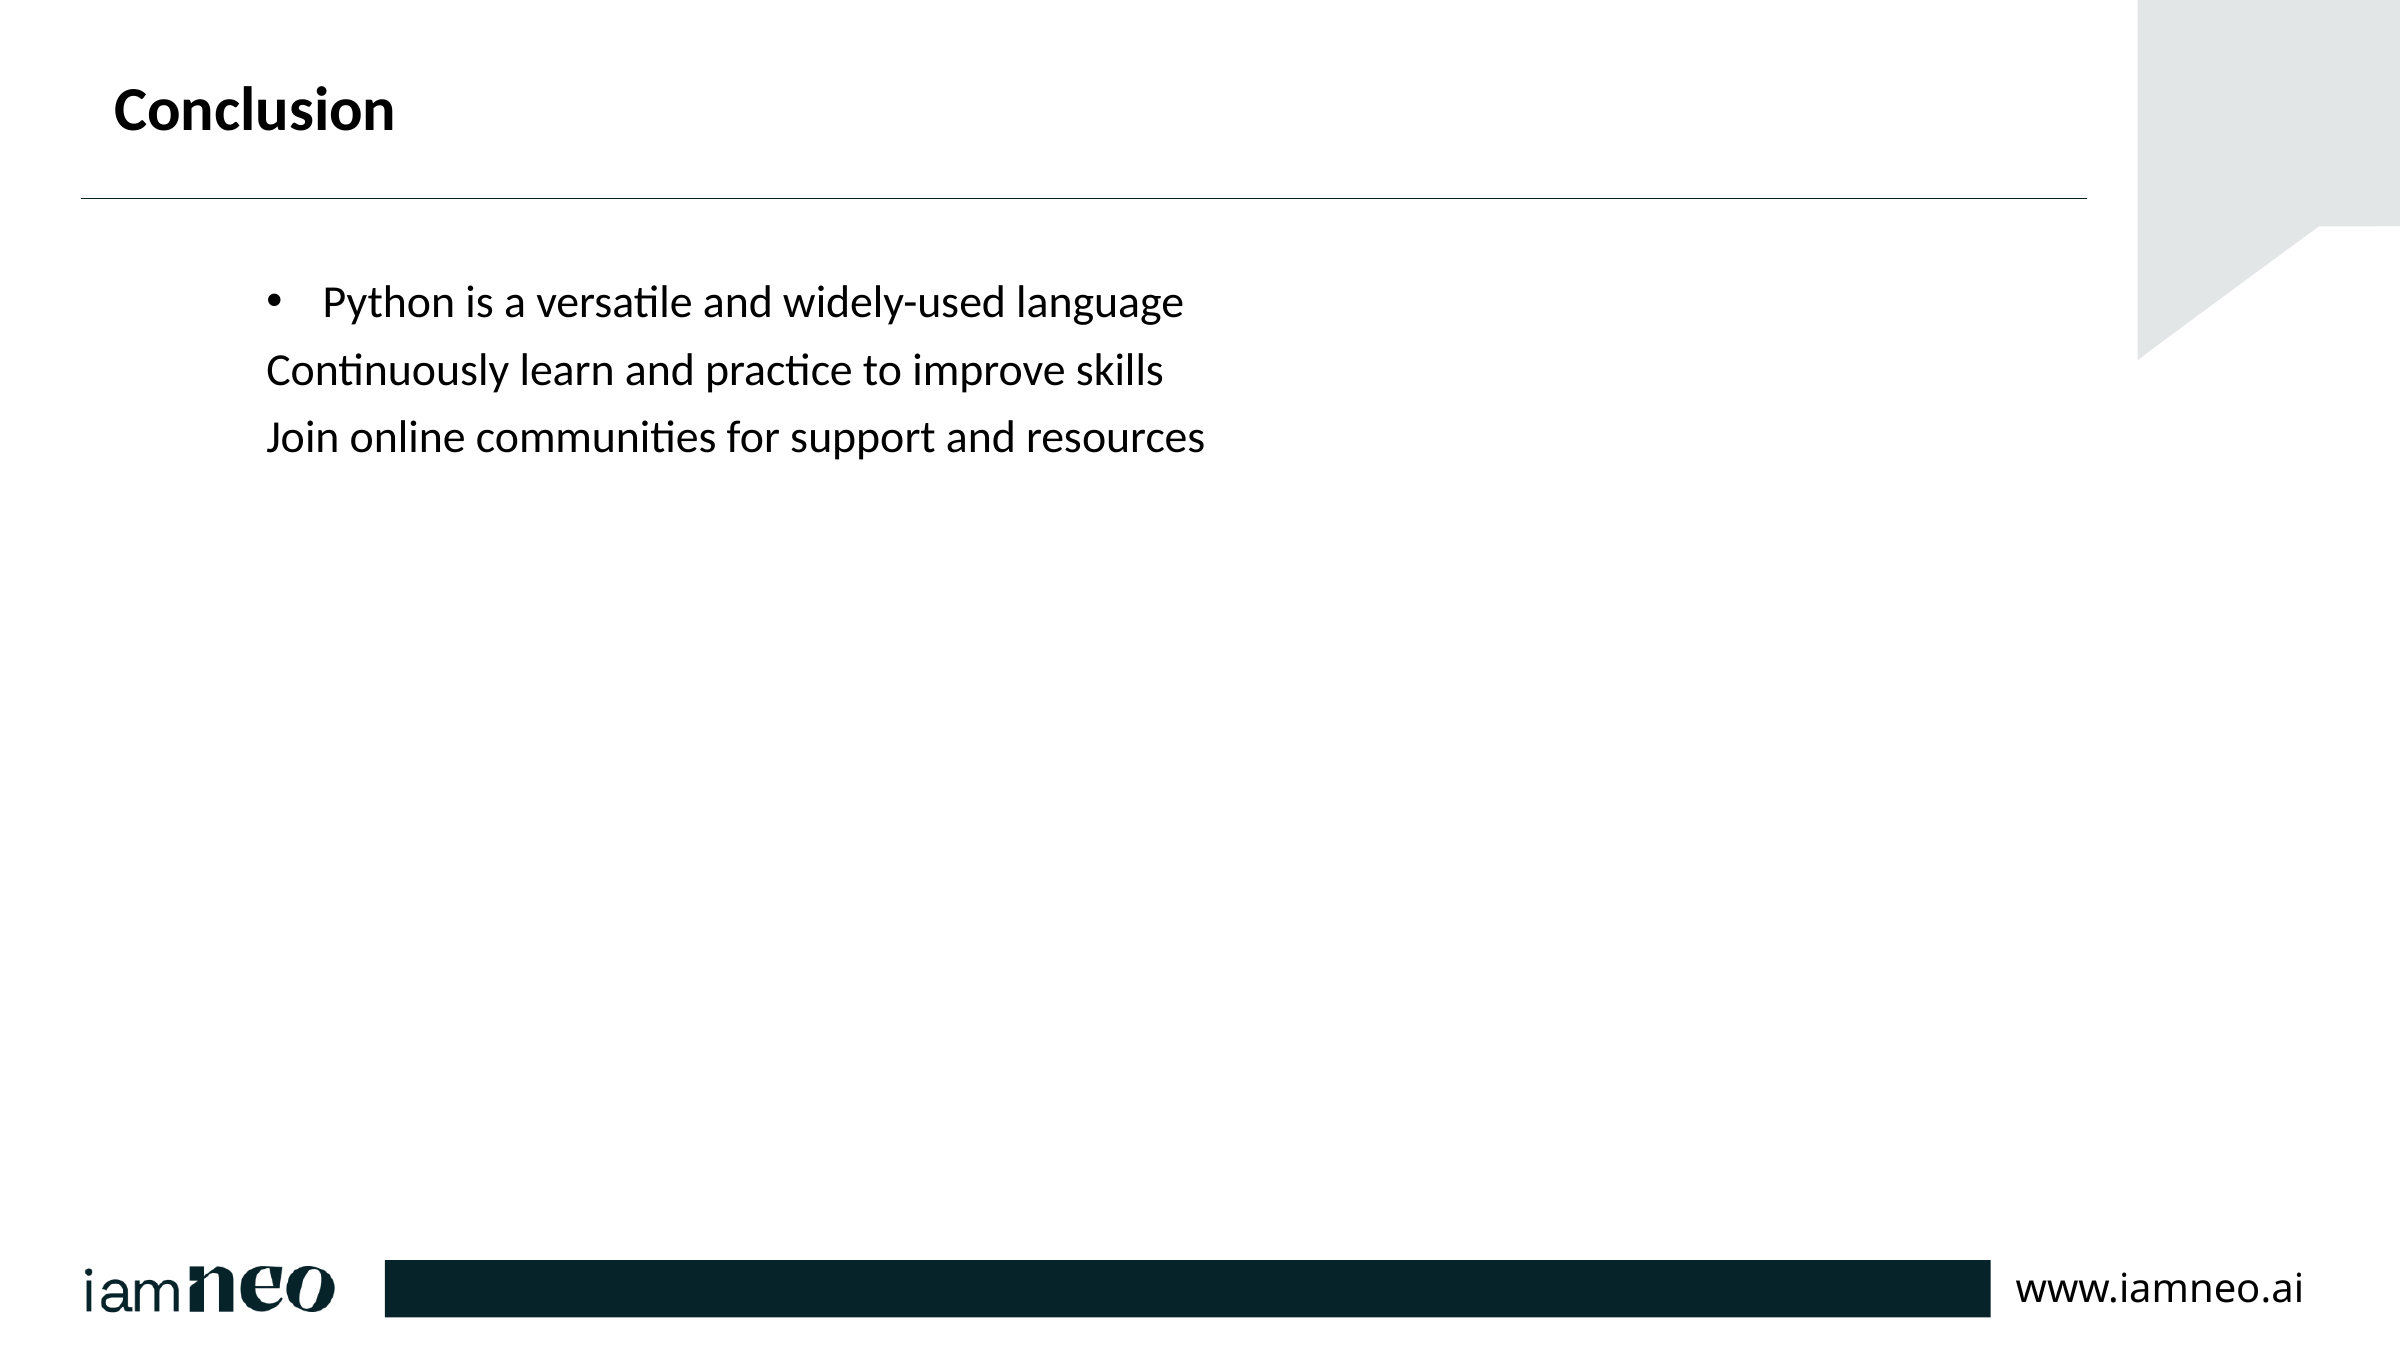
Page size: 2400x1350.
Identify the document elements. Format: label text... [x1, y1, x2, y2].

text_box Python is a versatile and widely-used language Continuously learn and practice to improve skills Join online communities for support and resources [251, 237, 1913, 470]
picture [59, 1245, 359, 1332]
title Conclusion [99, 69, 2031, 175]
